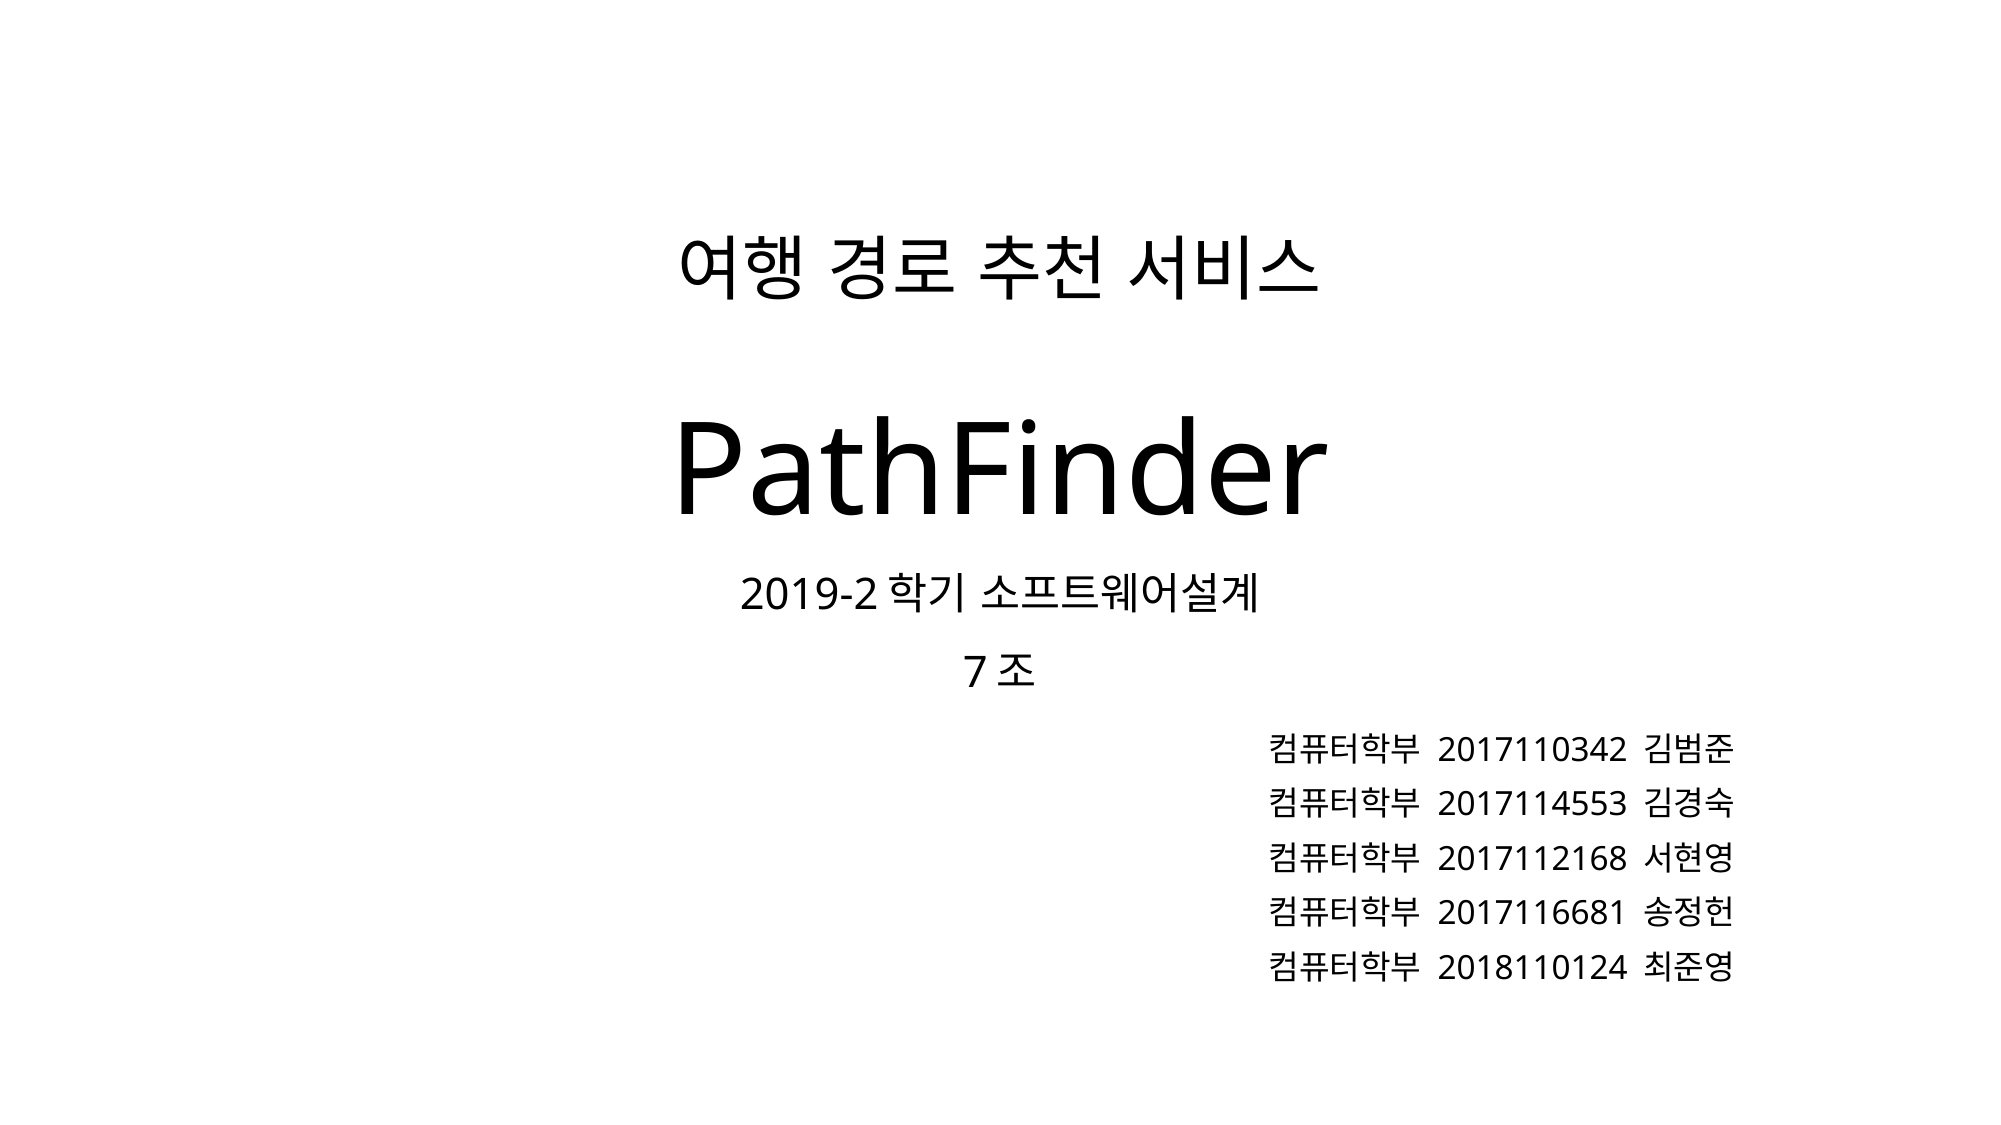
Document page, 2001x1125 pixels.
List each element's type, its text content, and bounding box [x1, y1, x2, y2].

text_box 여행 경로 추천 서비스 PathFinder 2019-2학기 소프트웨어설계 7조 [249, 173, 1750, 704]
text_box 컴퓨터학부 2017110342 김범준 컴퓨터학부 2017114553 김경숙 컴퓨터학부 2017112168 서현영 컴퓨터학부 2017116681 송정헌 컴퓨터학부 2018110124 최준영 [249, 723, 1750, 996]
